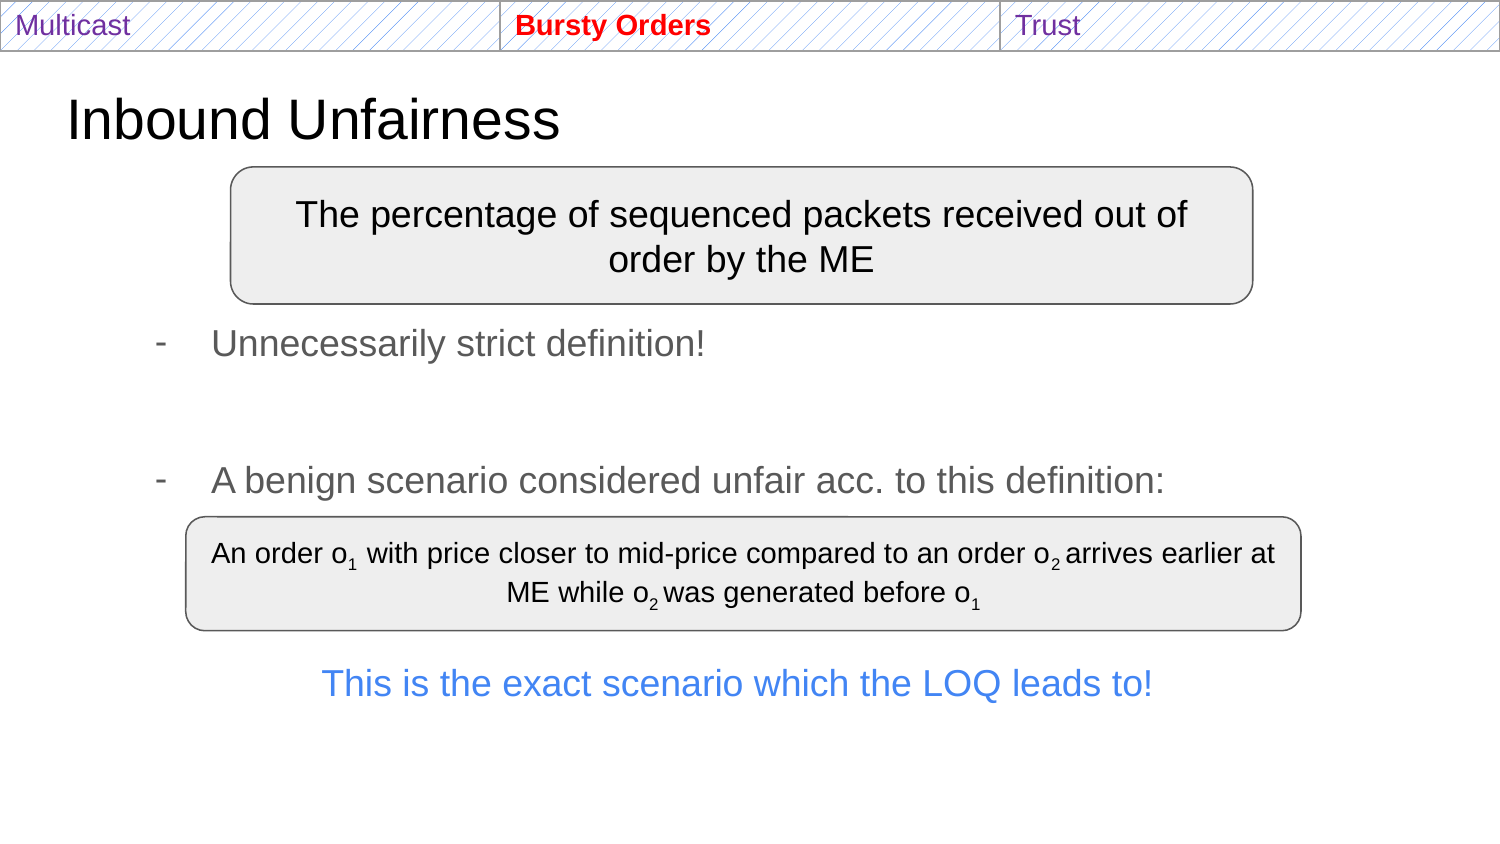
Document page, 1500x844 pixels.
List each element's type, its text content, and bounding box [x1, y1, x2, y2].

text_box A benign scenario considered unfair acc. to this definition: [121, 441, 1272, 516]
title Inbound Unfairness [51, 72, 1449, 167]
text_box The percentage of sequenced packets received out of order by the ME [230, 166, 1253, 305]
text_box An order o1 with price closer to mid-price compared to an order o2 arrives earlier at ME while o2 was generated before o1 [185, 516, 1301, 631]
table_header Multicast [1, 2, 499, 50]
text_box This is the exact scenario which the LOQ leads to! [306, 643, 1181, 719]
table_header Trust [1001, 2, 1499, 50]
table_header Bursty Orders [501, 2, 999, 50]
text_box Unnecessarily strict definition! [121, 303, 805, 379]
